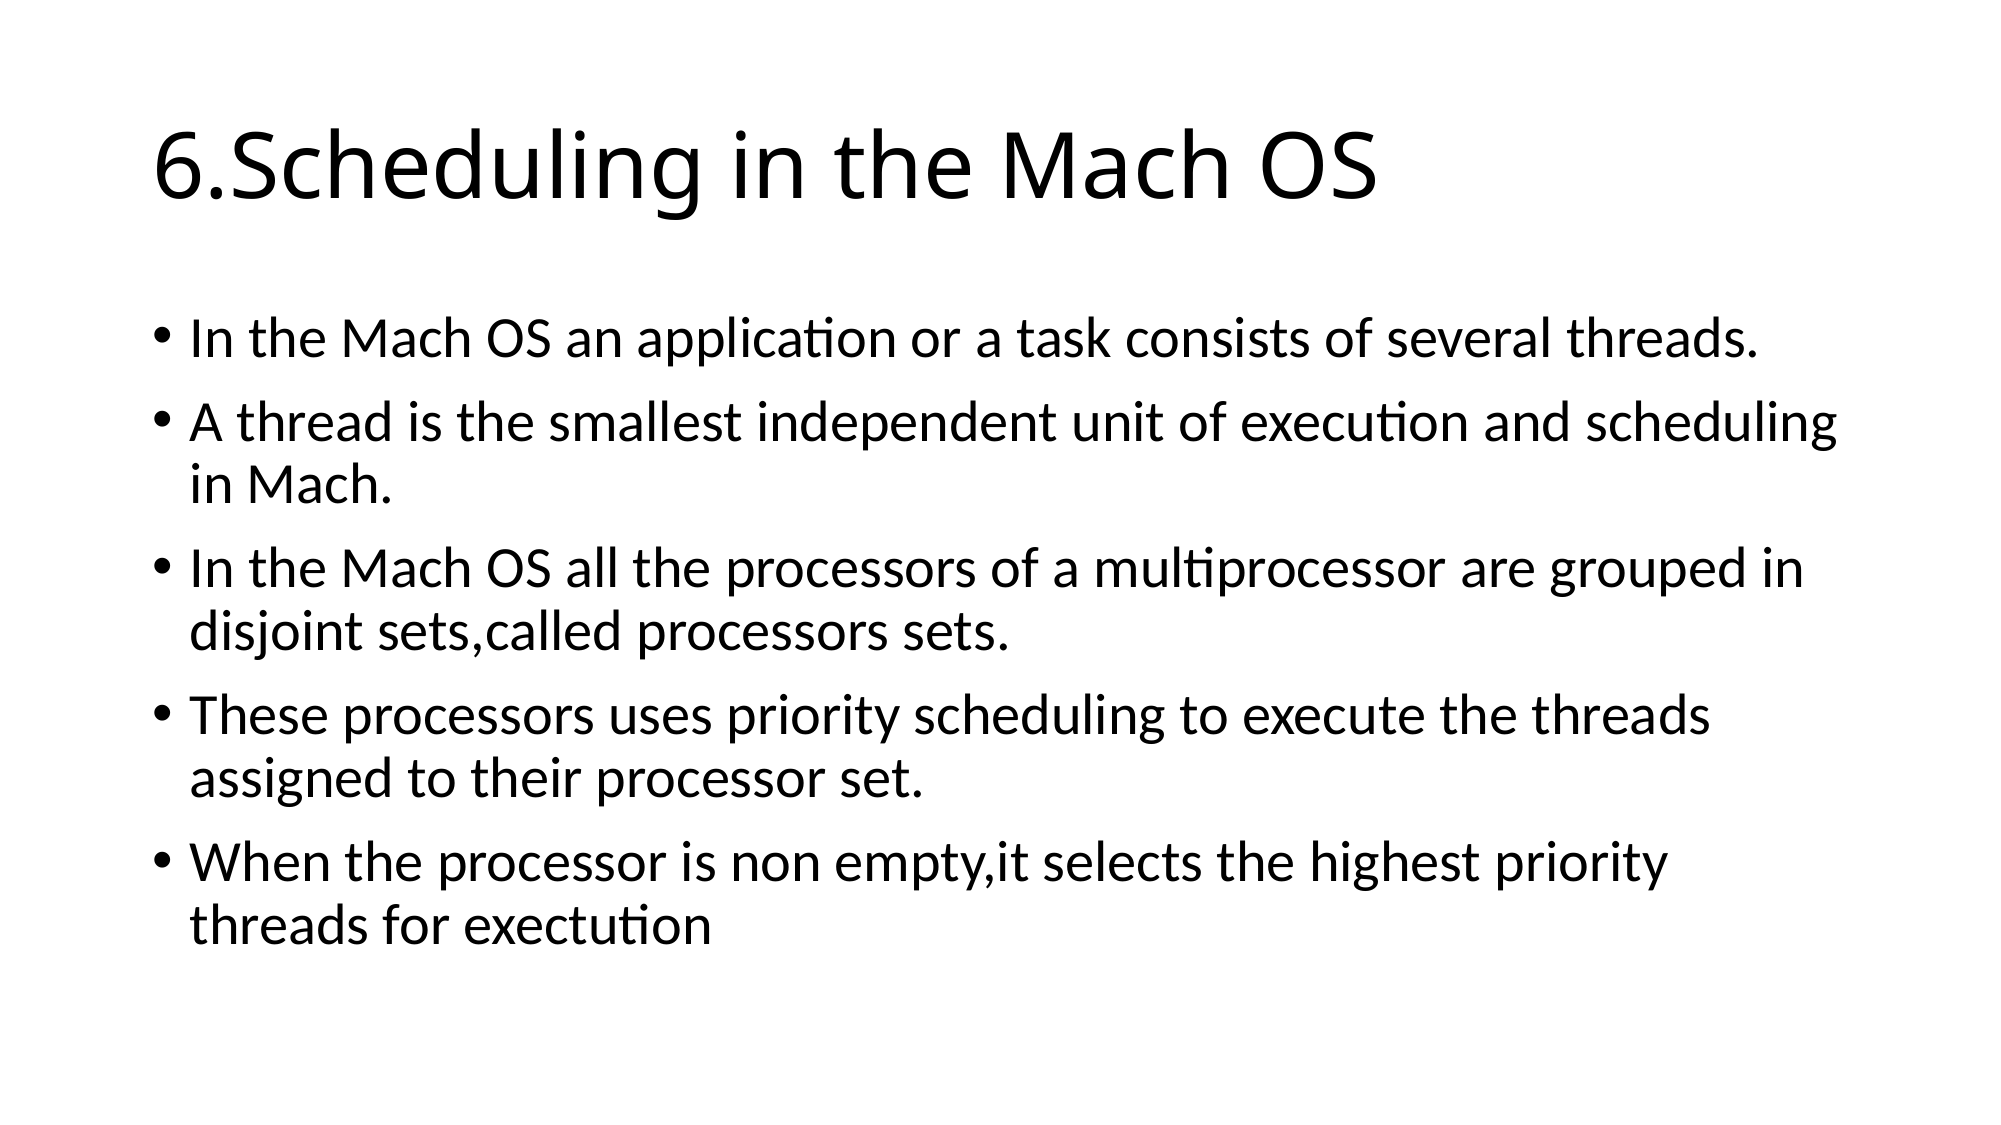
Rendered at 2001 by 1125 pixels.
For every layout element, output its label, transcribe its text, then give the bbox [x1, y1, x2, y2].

title 6.Scheduling in the Mach OS [137, 59, 1863, 278]
list In the Mach OS an application or a task consists of several threads. A thread is the smallest independent unit of execution and scheduling in Mach. In the Mach OS all the processors of a multiprocessor are grouped in disjoint sets,called processors sets. These processors uses priority scheduling to execute the threads assigned to their processor set. When the processor is non empty,it selects the highest priority threads for exectution [137, 299, 1863, 1014]
